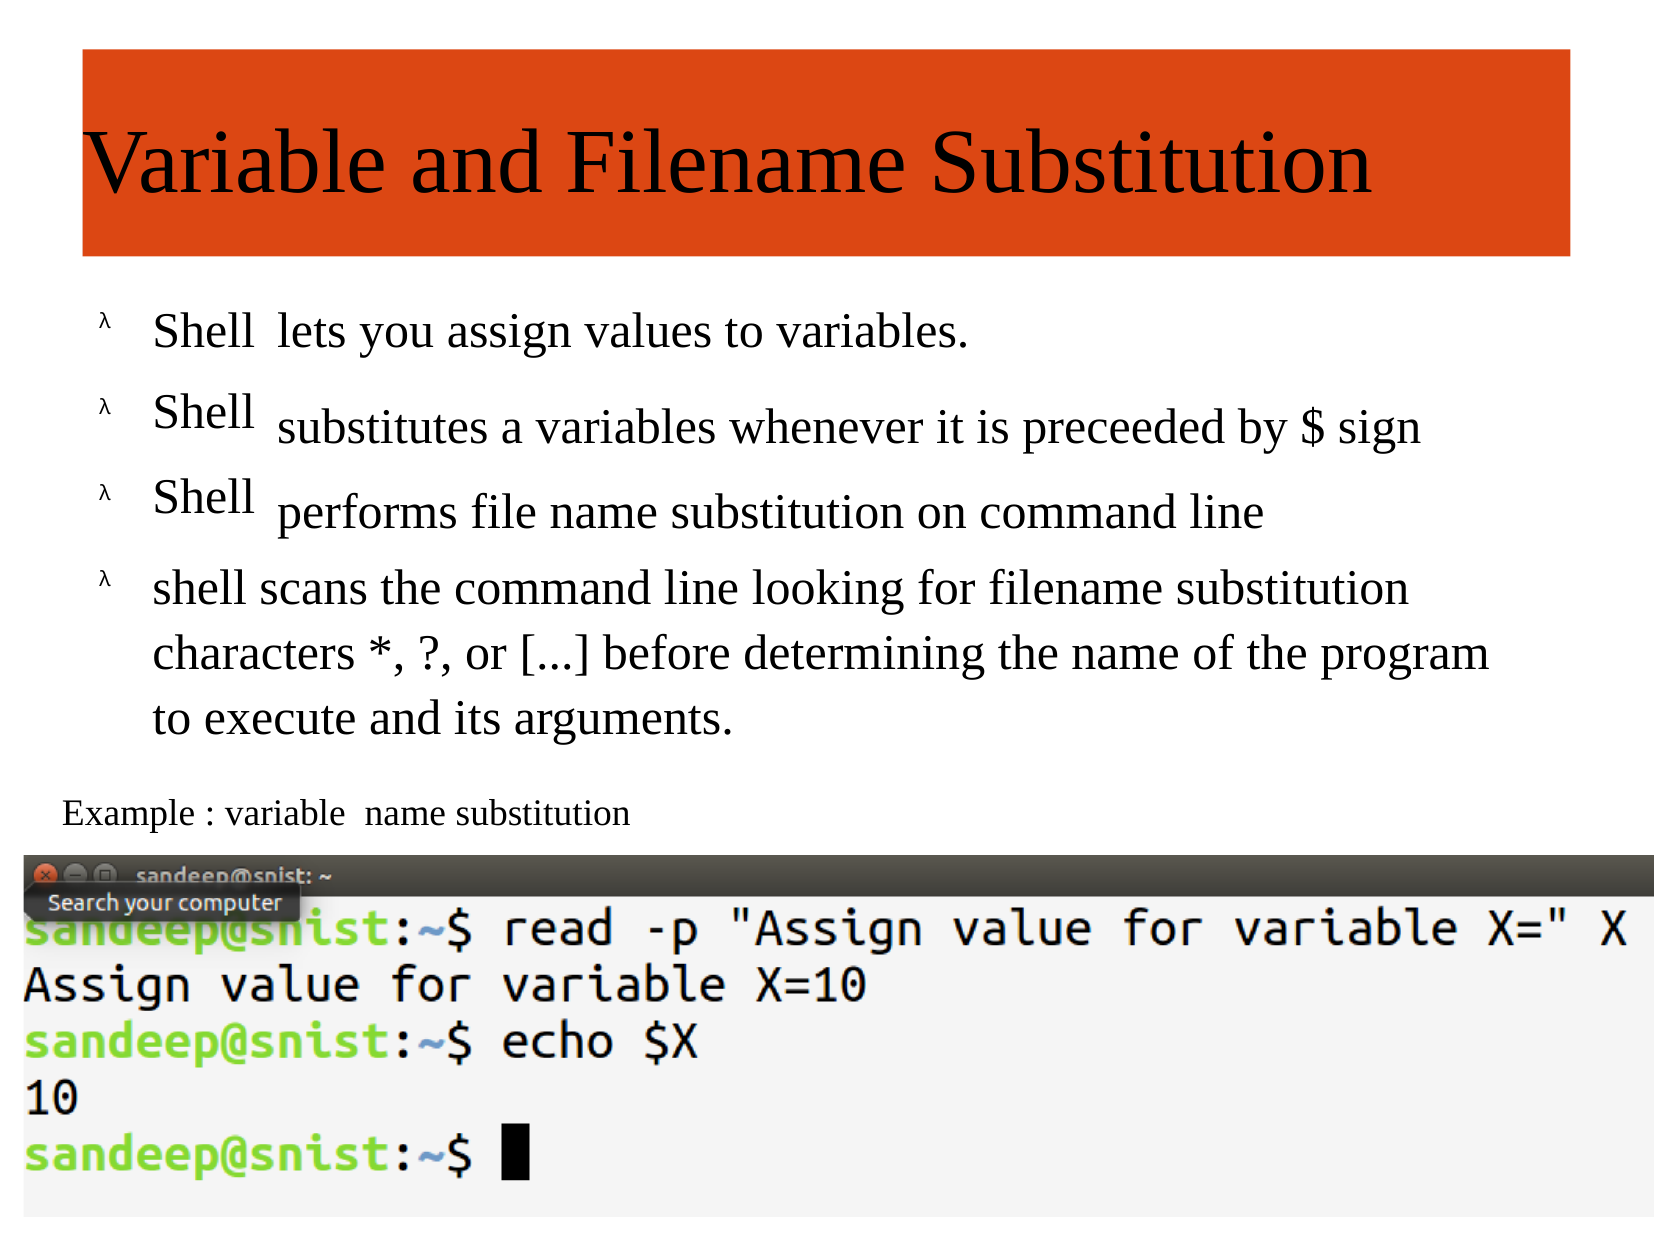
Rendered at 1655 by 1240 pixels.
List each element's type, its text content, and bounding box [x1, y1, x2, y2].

text_box lets you assign values to variables. substitutes a variables whenever it is preceeded by $ sign performs file name substitution on command line [274, 295, 1563, 521]
text_box [23, 855, 1655, 1217]
text_box shell scans the command line looking for filename substitution characters *, ?, or [...] before determining the name of the program to execute and its arguments. [150, 552, 1531, 719]
text_box λ [97, 391, 128, 418]
text_box λ [97, 305, 128, 333]
text_box λ [97, 477, 128, 504]
text_box Example : variable name substitution [59, 786, 681, 828]
text_box Variable and Filename Substitution [82, 49, 1571, 257]
text_box Shell Shell Shell [150, 295, 274, 521]
text_box λ [97, 562, 128, 590]
